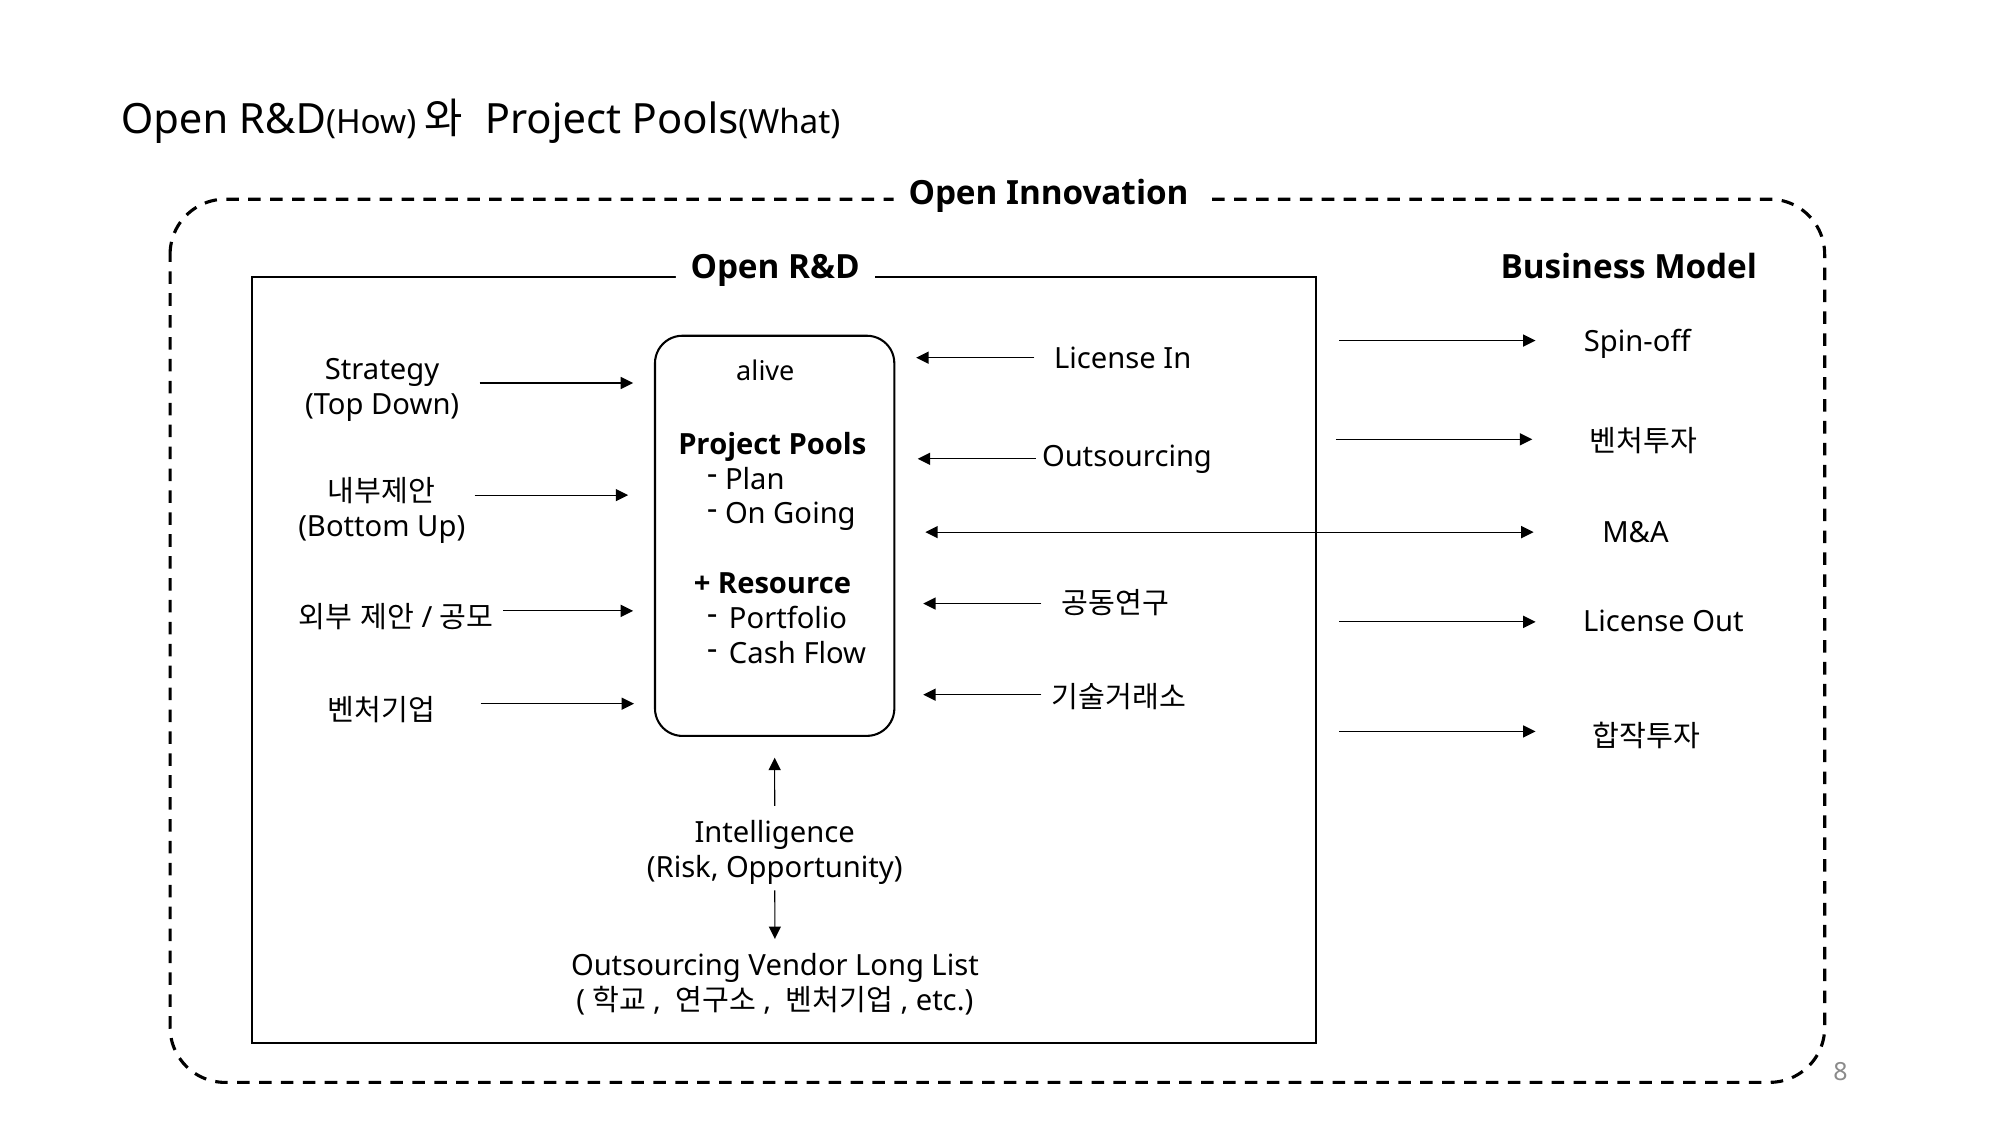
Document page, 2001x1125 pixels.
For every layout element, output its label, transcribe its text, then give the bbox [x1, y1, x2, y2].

slide_number 8 [1412, 1042, 1863, 1103]
text_box Open R&D [675, 238, 875, 293]
text_box alive [721, 346, 810, 394]
text_box [169, 198, 1826, 1084]
text_box Spin-off [1569, 315, 1706, 365]
text_box 합작투자 [1577, 709, 1716, 760]
text_box Business Model [1485, 238, 1773, 293]
text_box M&A [1587, 505, 1685, 556]
text_box 벤처투자 [1574, 415, 1713, 465]
text_box [251, 276, 1317, 1044]
text_box Open R&D(How)와 Project Pools(What) [106, 84, 856, 150]
text_box License Out [1568, 594, 1759, 645]
text_box Open Innovation [893, 163, 1204, 219]
